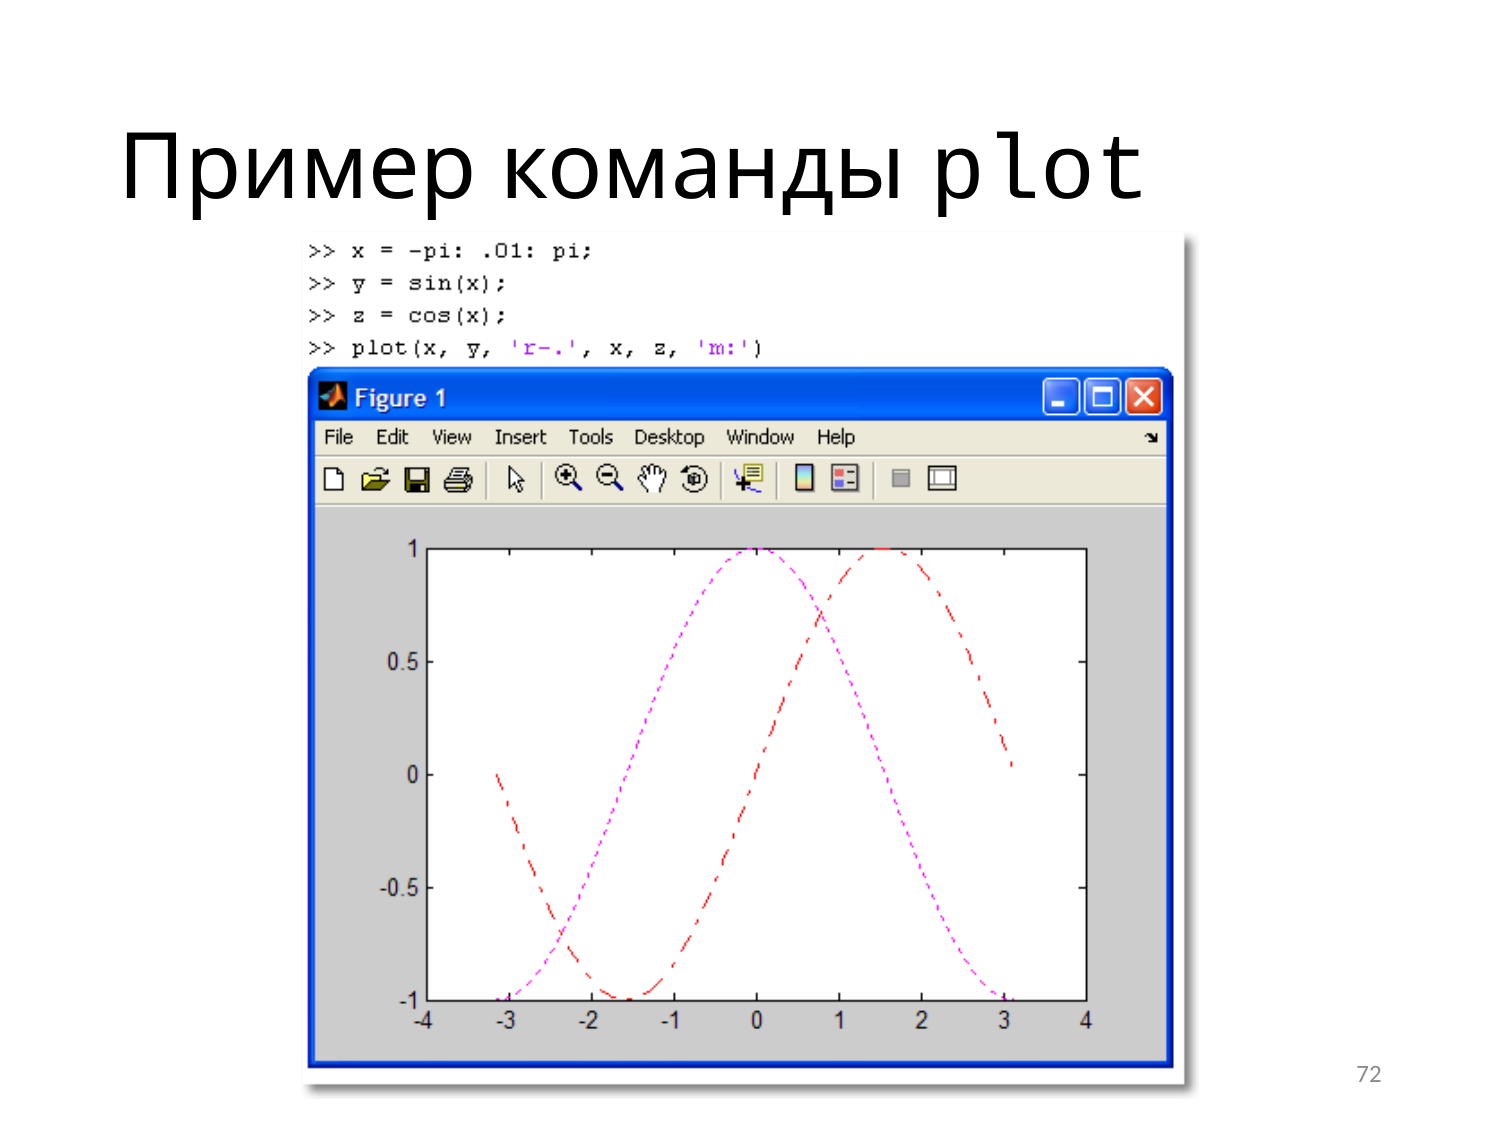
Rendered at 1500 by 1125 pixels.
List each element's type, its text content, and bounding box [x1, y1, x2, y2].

title Пример команды plot [103, 59, 1397, 278]
slide_number 72 [1059, 1042, 1397, 1103]
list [300, 231, 1199, 1099]
